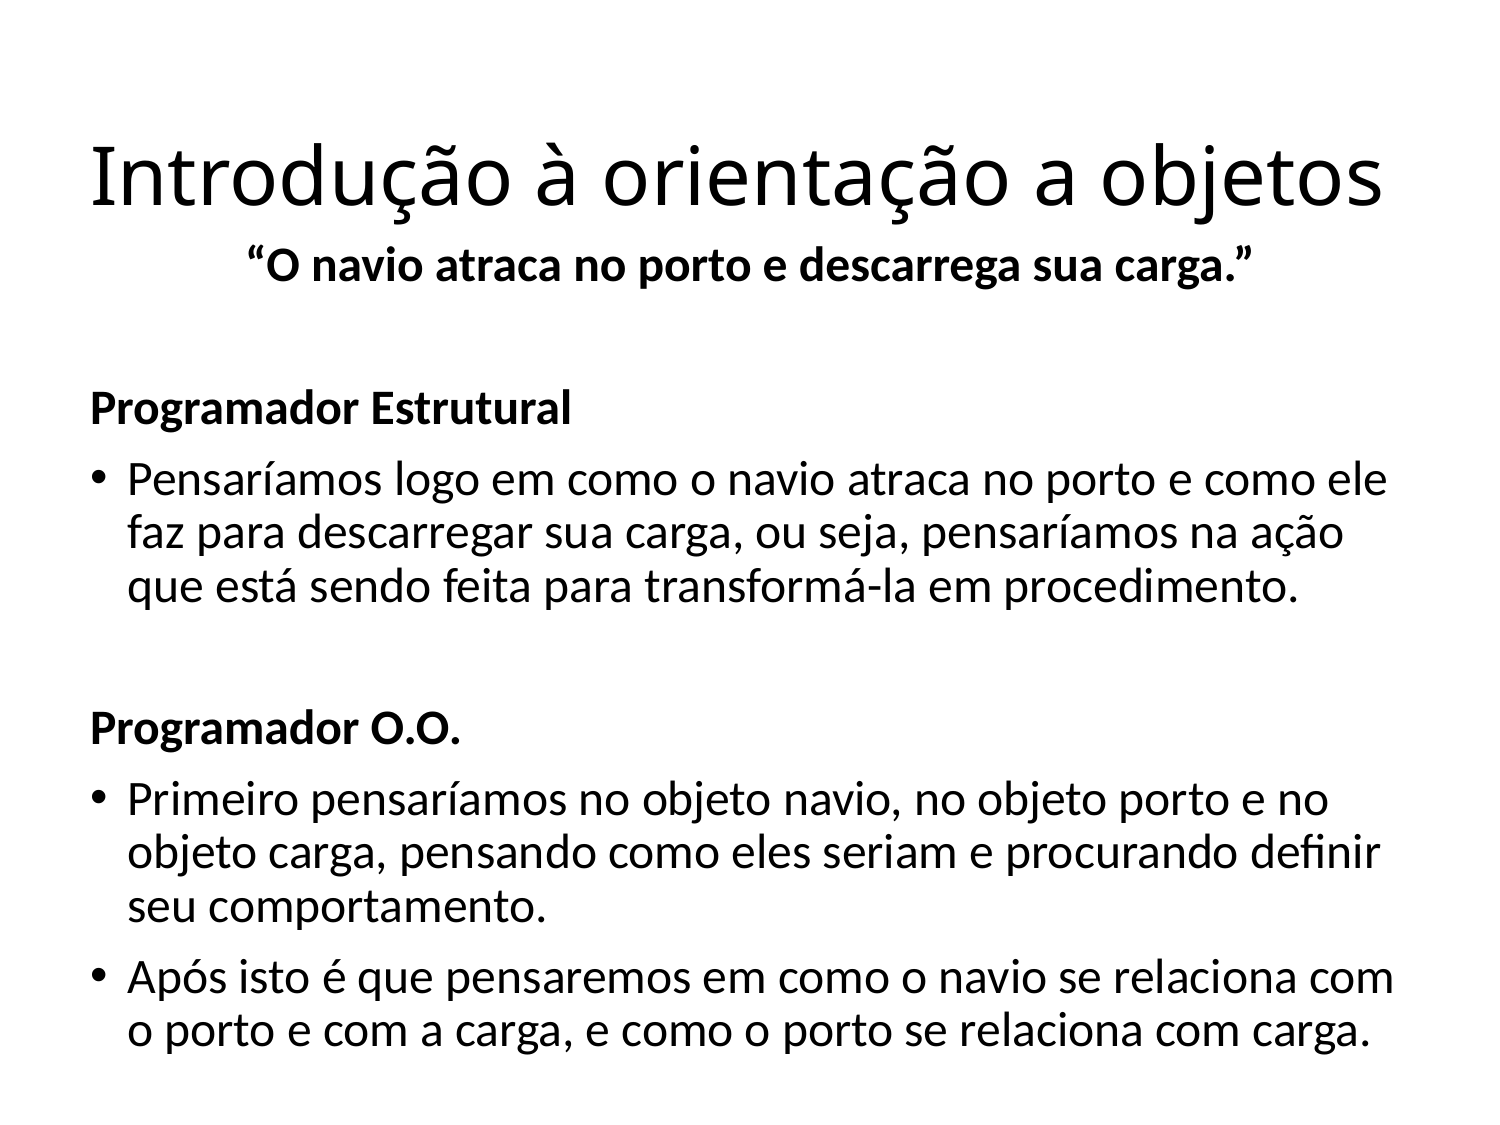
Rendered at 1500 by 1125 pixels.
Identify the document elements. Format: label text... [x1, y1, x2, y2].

list “O navio atraca no porto e descarrega sua carga.” Programador Estrutural Pensaríamos logo em como o navio atraca no porto e como ele faz para descarregar sua carga, ou seja, pensaríamos na ação que está sendo feita para transformá-la em procedimento. Programador O.O. Primeiro pensaríamos no objeto navio, no objeto porto e no objeto carga, pensando como eles seriam e procurando definir seu comportamento. Após isto é que pensaremos em como o navio se relaciona com o porto e com a carga, e como o porto se relaciona com carga. [75, 231, 1425, 1071]
title Introdução à orientação a objetos [75, 125, 1425, 231]
